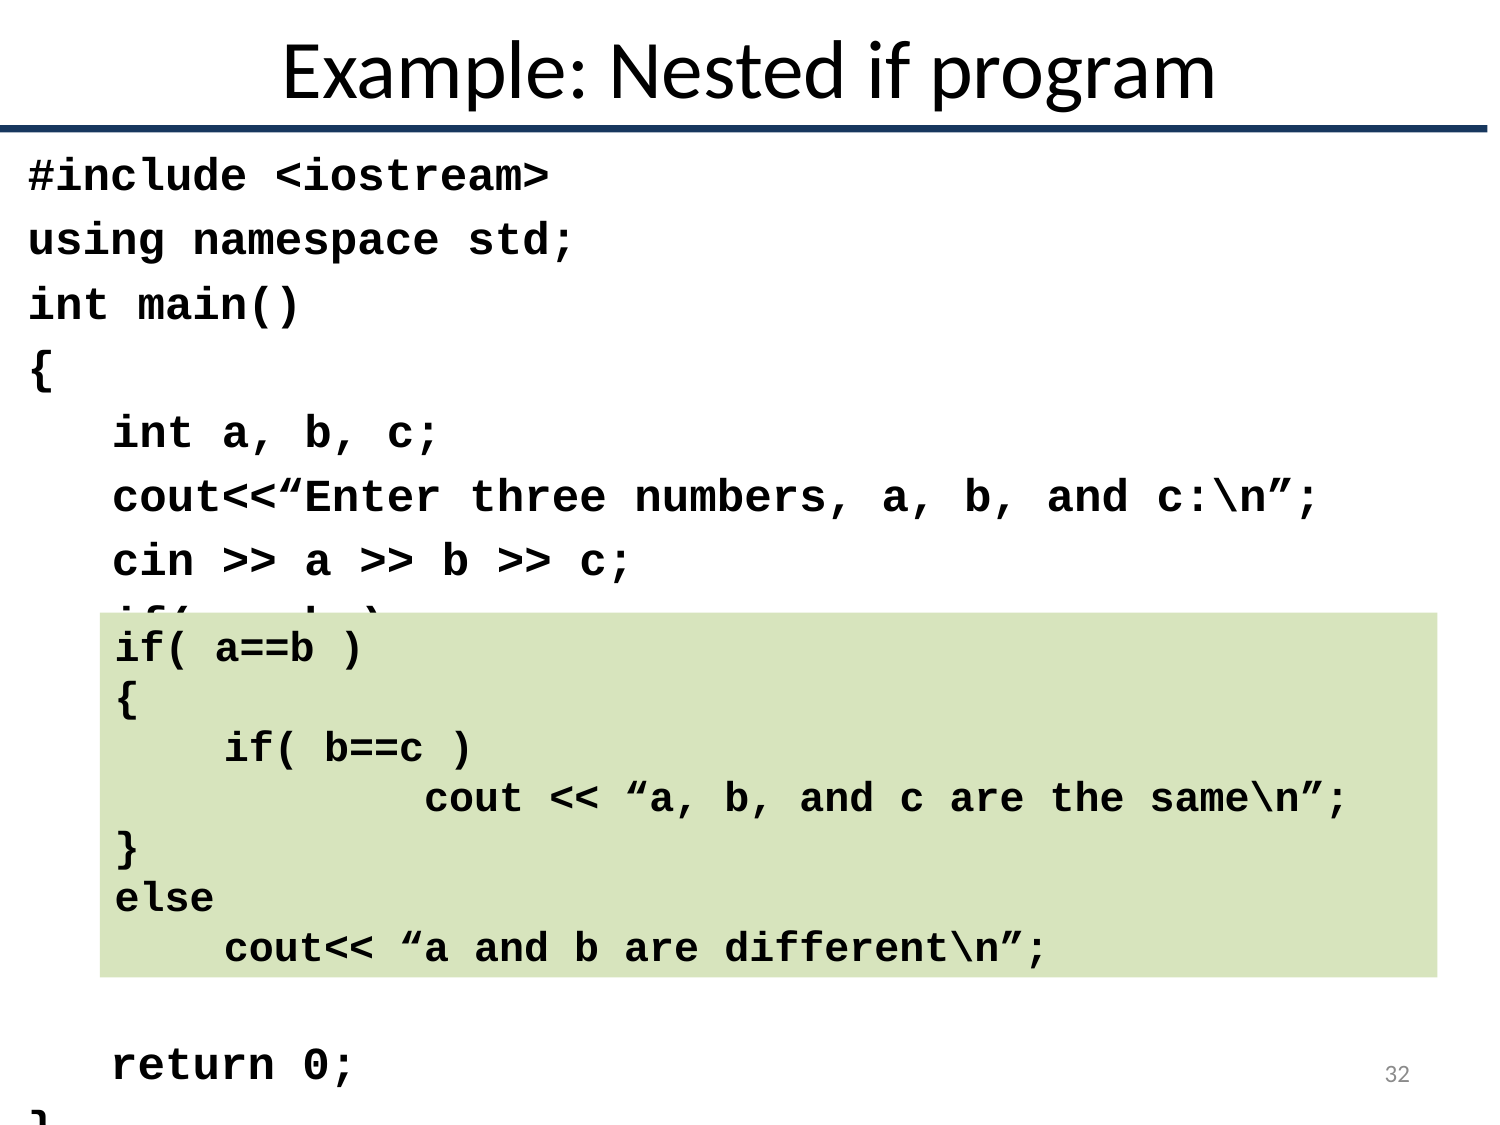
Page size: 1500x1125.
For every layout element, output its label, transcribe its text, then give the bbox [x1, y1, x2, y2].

list #include <iostream> using namespace std; int main() { int a, b, c; cout<<“Enter three numbers, a, b, and c:\n”; cin >> a >> b >> c; if( a==b ) if( b==c ) cout << “a, b, and c are the same\n”; else cout << “a and b are different\n”; return 0; } [12, 137, 1450, 1113]
text_box if( a==b ) { if( b==c ) cout << “a, b, and c are the same\n”; } else cout<< “a and b are different\n”; [99, 612, 1438, 978]
title Example: Nested if program [75, 0, 1425, 123]
text_box [0, 123, 1489, 135]
slide_number 32 [1074, 1042, 1425, 1103]
